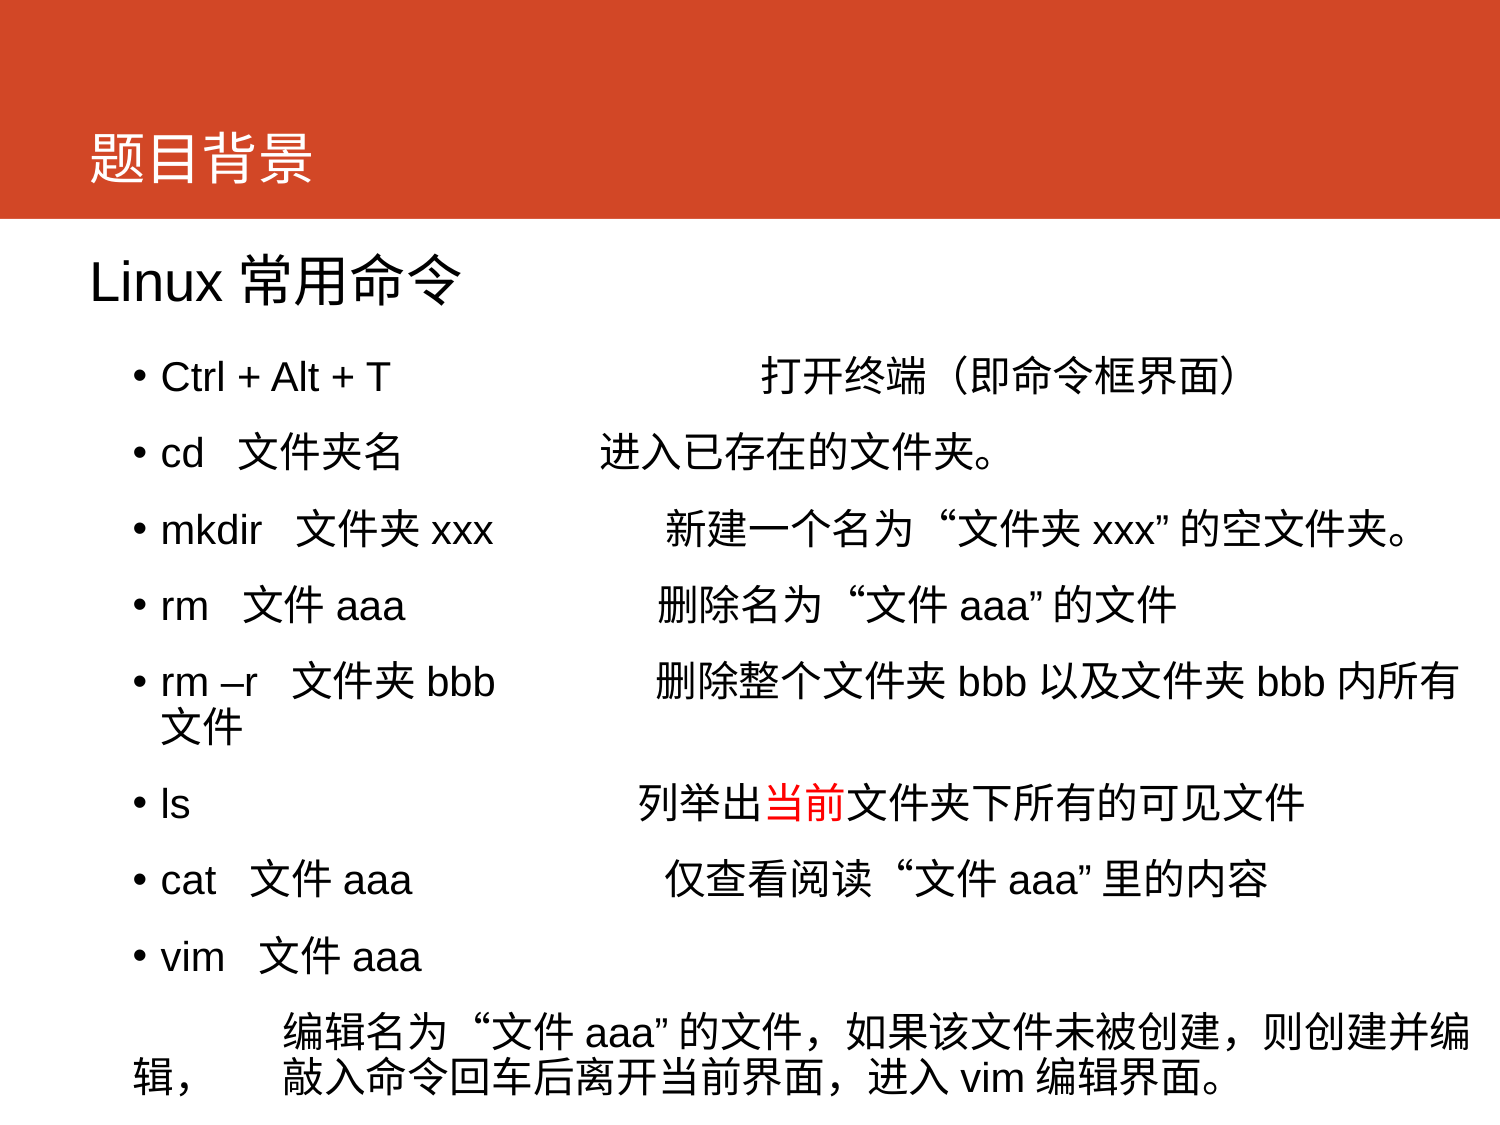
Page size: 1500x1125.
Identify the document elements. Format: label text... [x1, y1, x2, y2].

title 题目背景 [74, 0, 1397, 199]
text_box Linux常用命令 [74, 225, 996, 321]
list Ctrl + Alt + T 打开终端（即命令框界面） cd 文件夹名 进入已存在的文件夹。 mkdir 文件夹xxx 新建一个名为“文件夹xxx”的空文件夹。 rm 文件aaa 删除名为“文件aaa”的文件 rm –r 文件夹bbb 删除整个文件夹bbb以及文件夹bbb内所有文件 ls 列举出当前文件夹下所有的可见文件 cat 文件aaa 仅查看阅读“文件aaa”里的内容 vim 文件aaa 编辑名为“文件aaa”的文件，如果该文件未被创建，则创建并编辑， 敲入命令回车后离开当前界面，进入vim编辑界面。 [61, 348, 1500, 1113]
